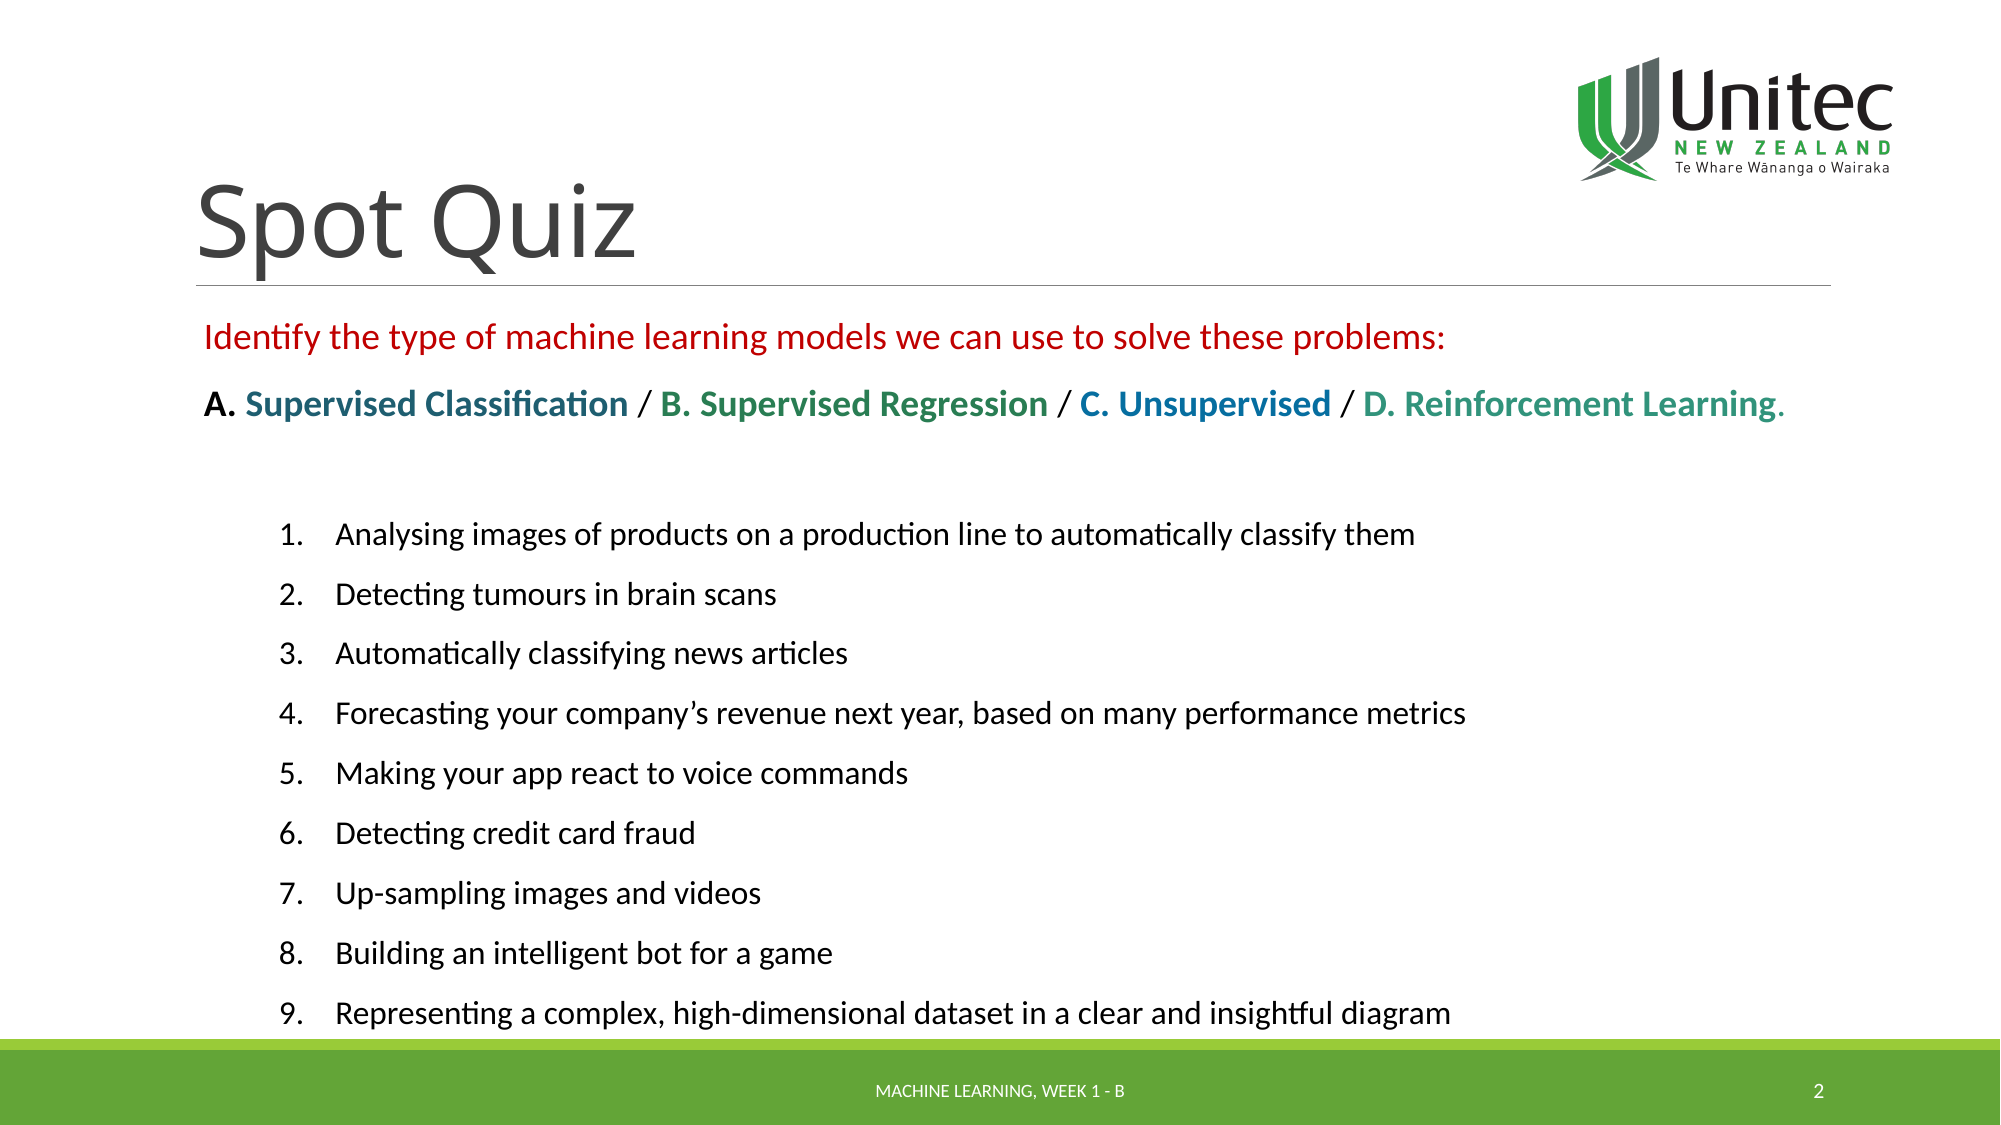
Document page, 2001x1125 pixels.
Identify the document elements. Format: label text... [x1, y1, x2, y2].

footer Machine Learning, Week 1 - B [604, 1059, 1396, 1120]
slide_number 2 [1624, 1059, 1840, 1120]
text_box Identify the type of machine learning models we can use to solve these problems: A. Supervised Classification / B. Supervised Regression / C. Unsupervised / D. Reinforcement Learning. Analysing images of products on a production line to automatically classify them Detecting tumours in brain scans Automatically classifying news articles Forecasting your company’s revenue next year, based on many performance metrics Making your app react to voice commands Detecting credit card fraud Up-sampling images and videos Building an intelligent bot for a game Representing a complex, high-dimensional dataset in a clear and insightful diagram [189, 281, 1840, 1039]
picture [1578, 56, 1893, 181]
title Spot Quiz [180, 47, 1830, 285]
